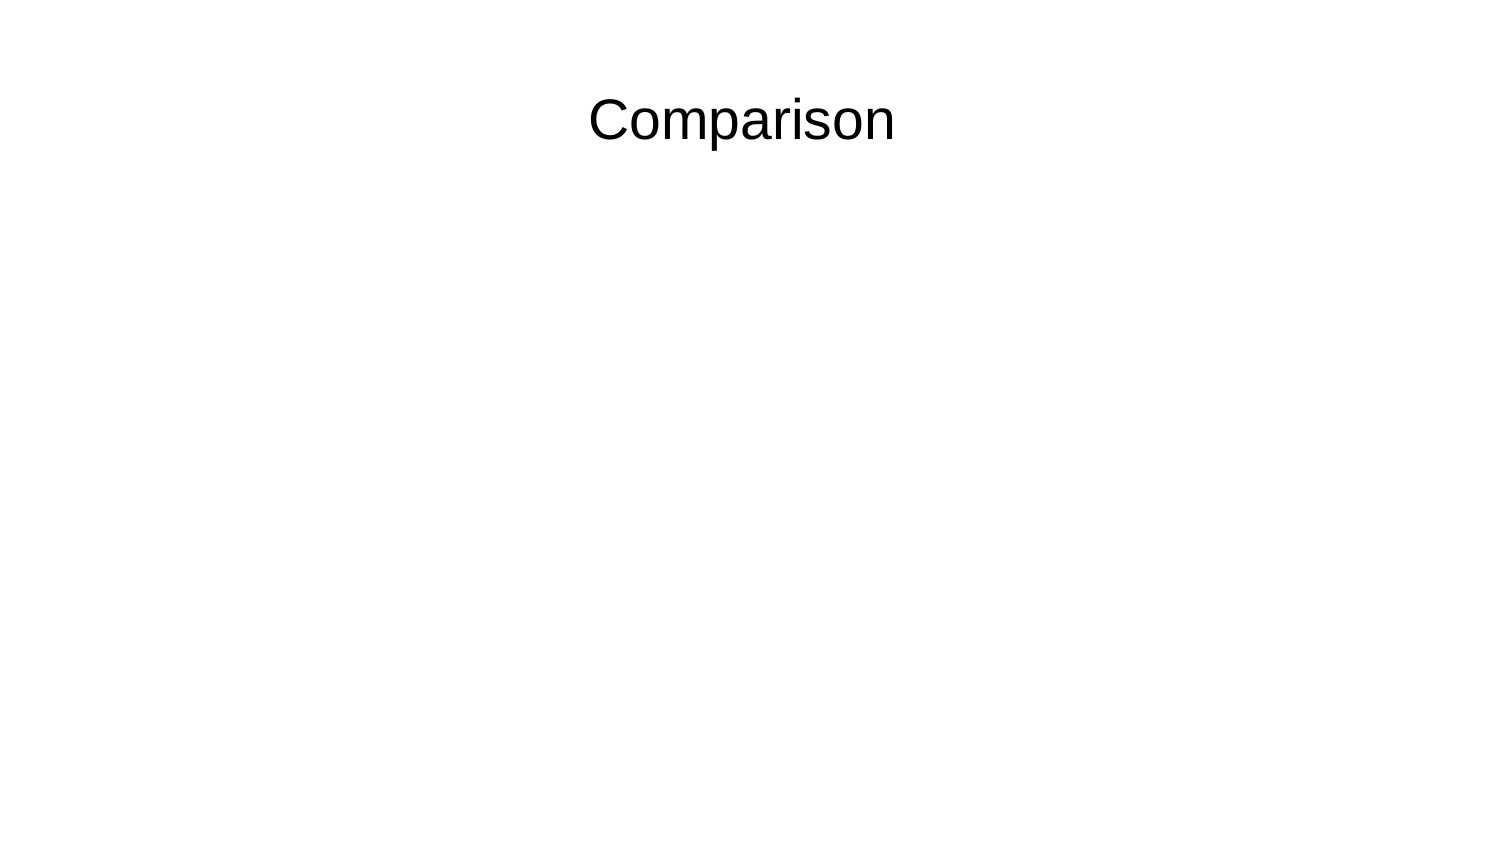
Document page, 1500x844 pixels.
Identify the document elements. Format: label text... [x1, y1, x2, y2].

title Comparison [51, 72, 1449, 167]
